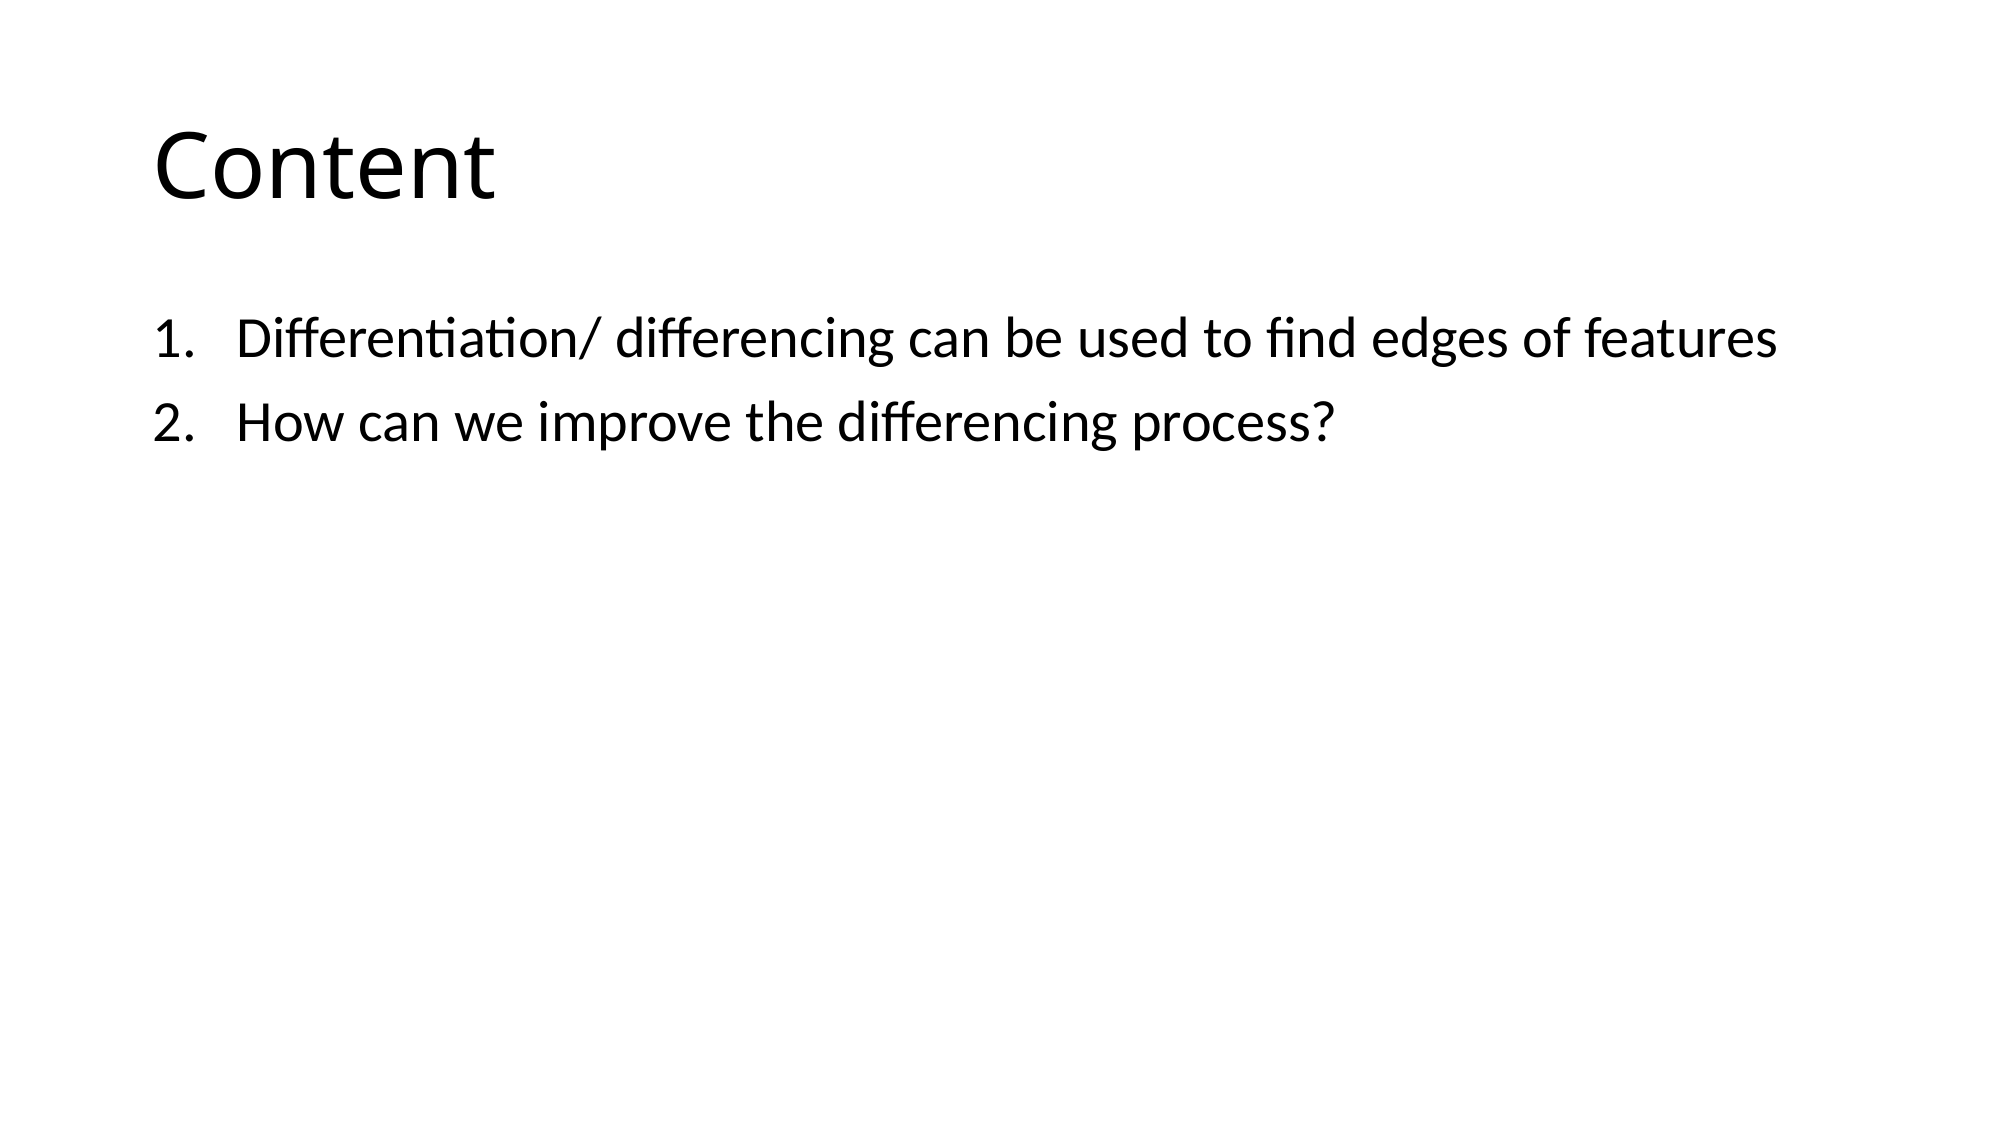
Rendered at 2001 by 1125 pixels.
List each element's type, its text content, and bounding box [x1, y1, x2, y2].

title Content [137, 59, 1863, 278]
list Differentiation/ differencing can be used to find edges of features How can we improve the differencing process? [137, 299, 1863, 1014]
